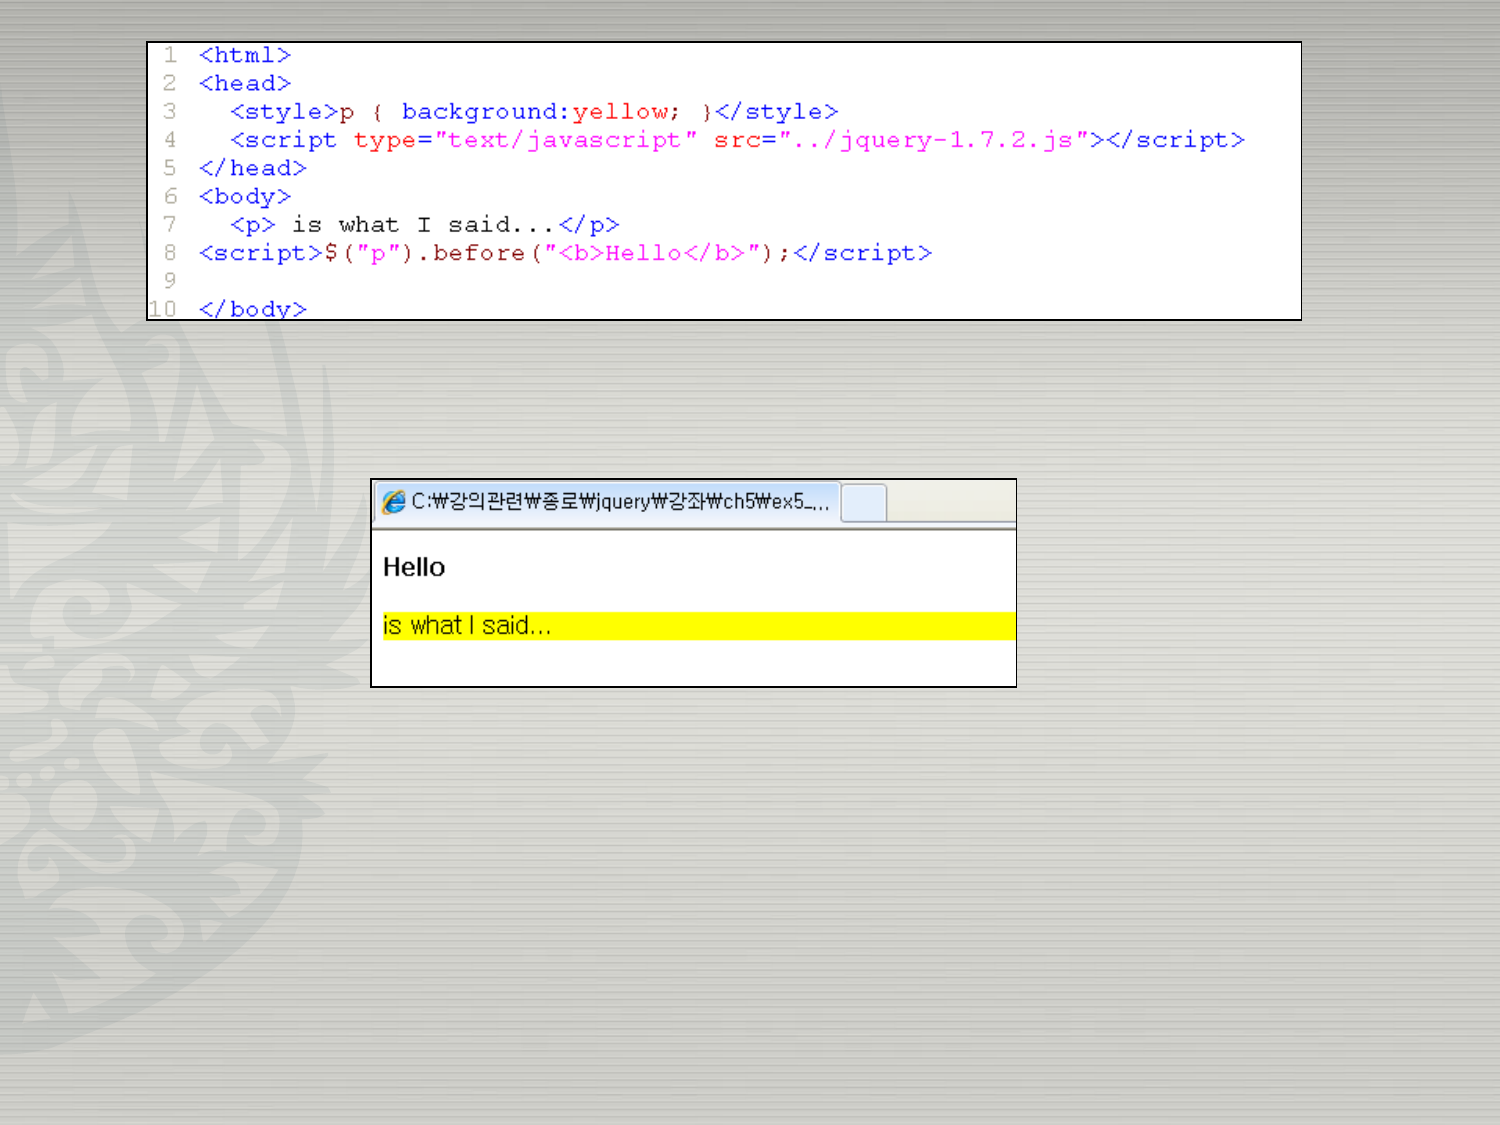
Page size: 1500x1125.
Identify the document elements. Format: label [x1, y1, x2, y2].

picture [371, 479, 1016, 687]
picture [147, 42, 1301, 320]
